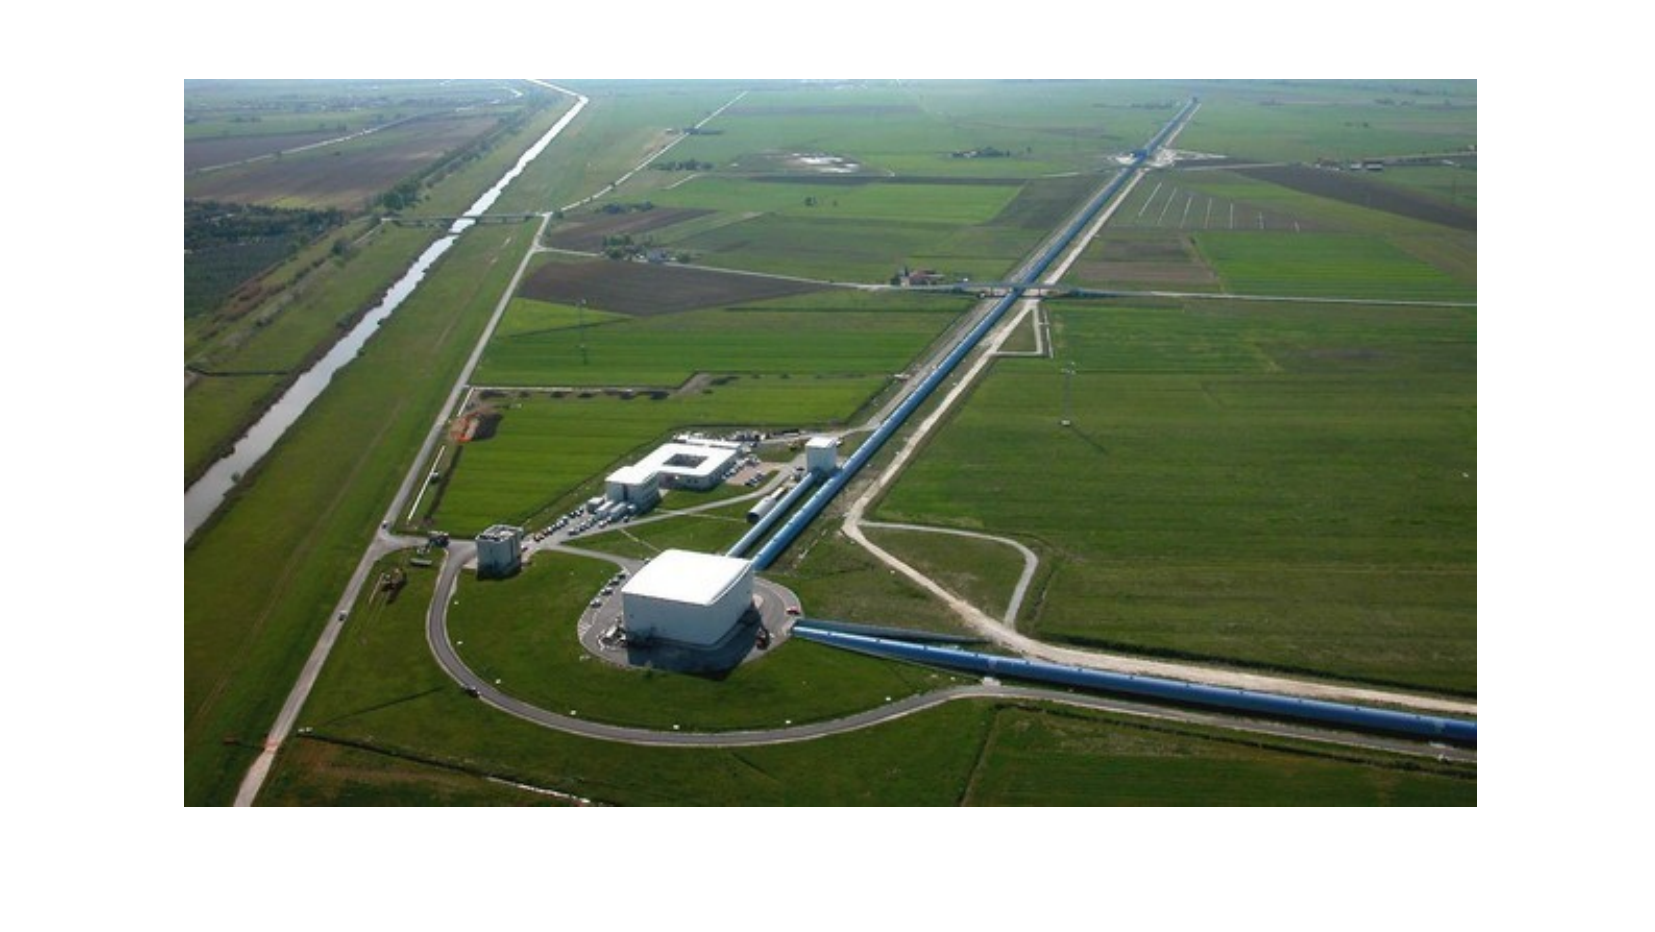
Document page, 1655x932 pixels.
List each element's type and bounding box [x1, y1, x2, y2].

picture [184, 79, 1477, 807]
